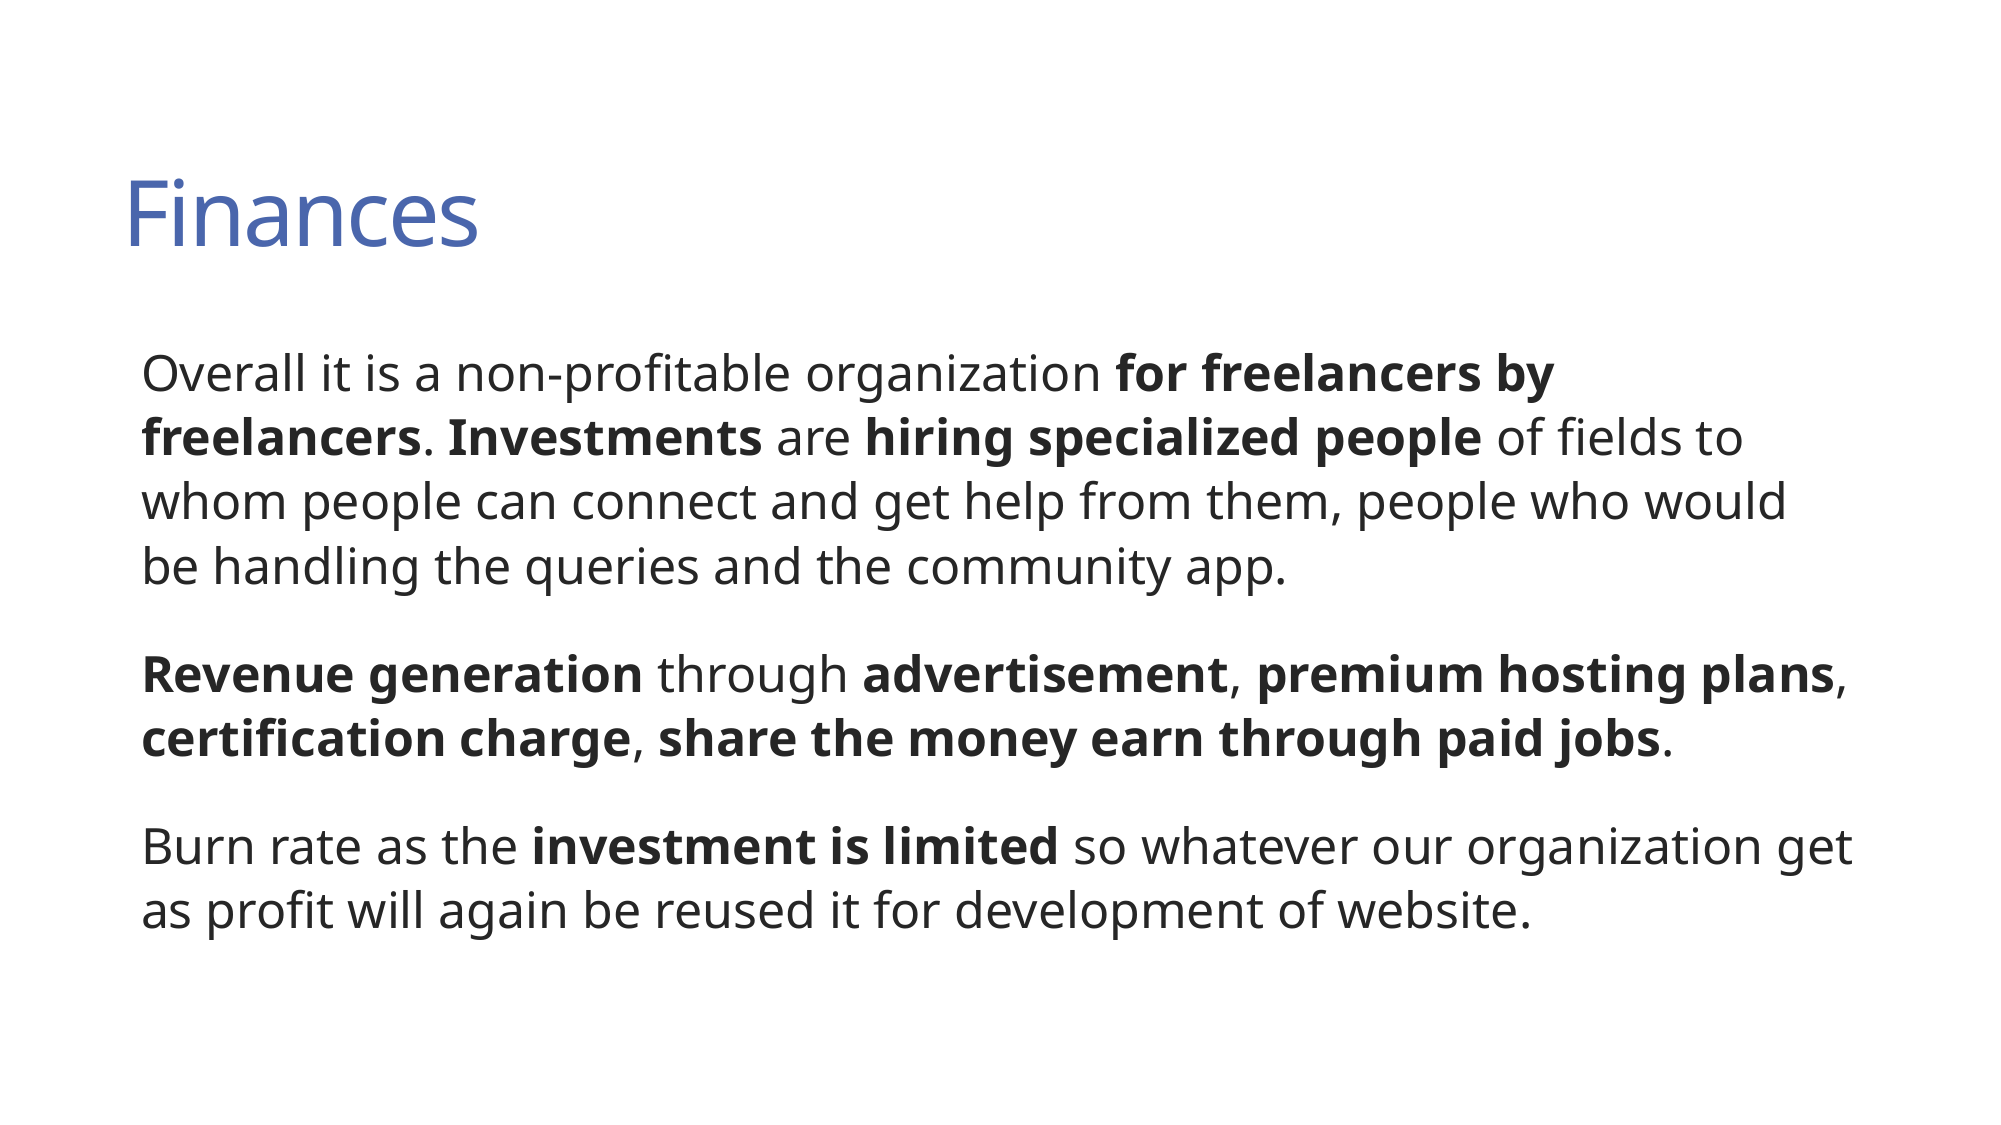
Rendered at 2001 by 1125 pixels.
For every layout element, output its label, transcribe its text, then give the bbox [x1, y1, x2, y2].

title Finances [107, 81, 1875, 354]
list Overall it is a non-profitable organization for freelancers by freelancers. Investments are hiring specialized people of fields to whom people can connect and get help from them, people who would be handling the queries and the community app. Revenue generation through advertisement, premium hosting plans, certification charge, share the money earn through paid jobs. Burn rate as the investment is limited so whatever our organization get as profit will again be reused it for development of website. [111, 329, 1876, 988]
